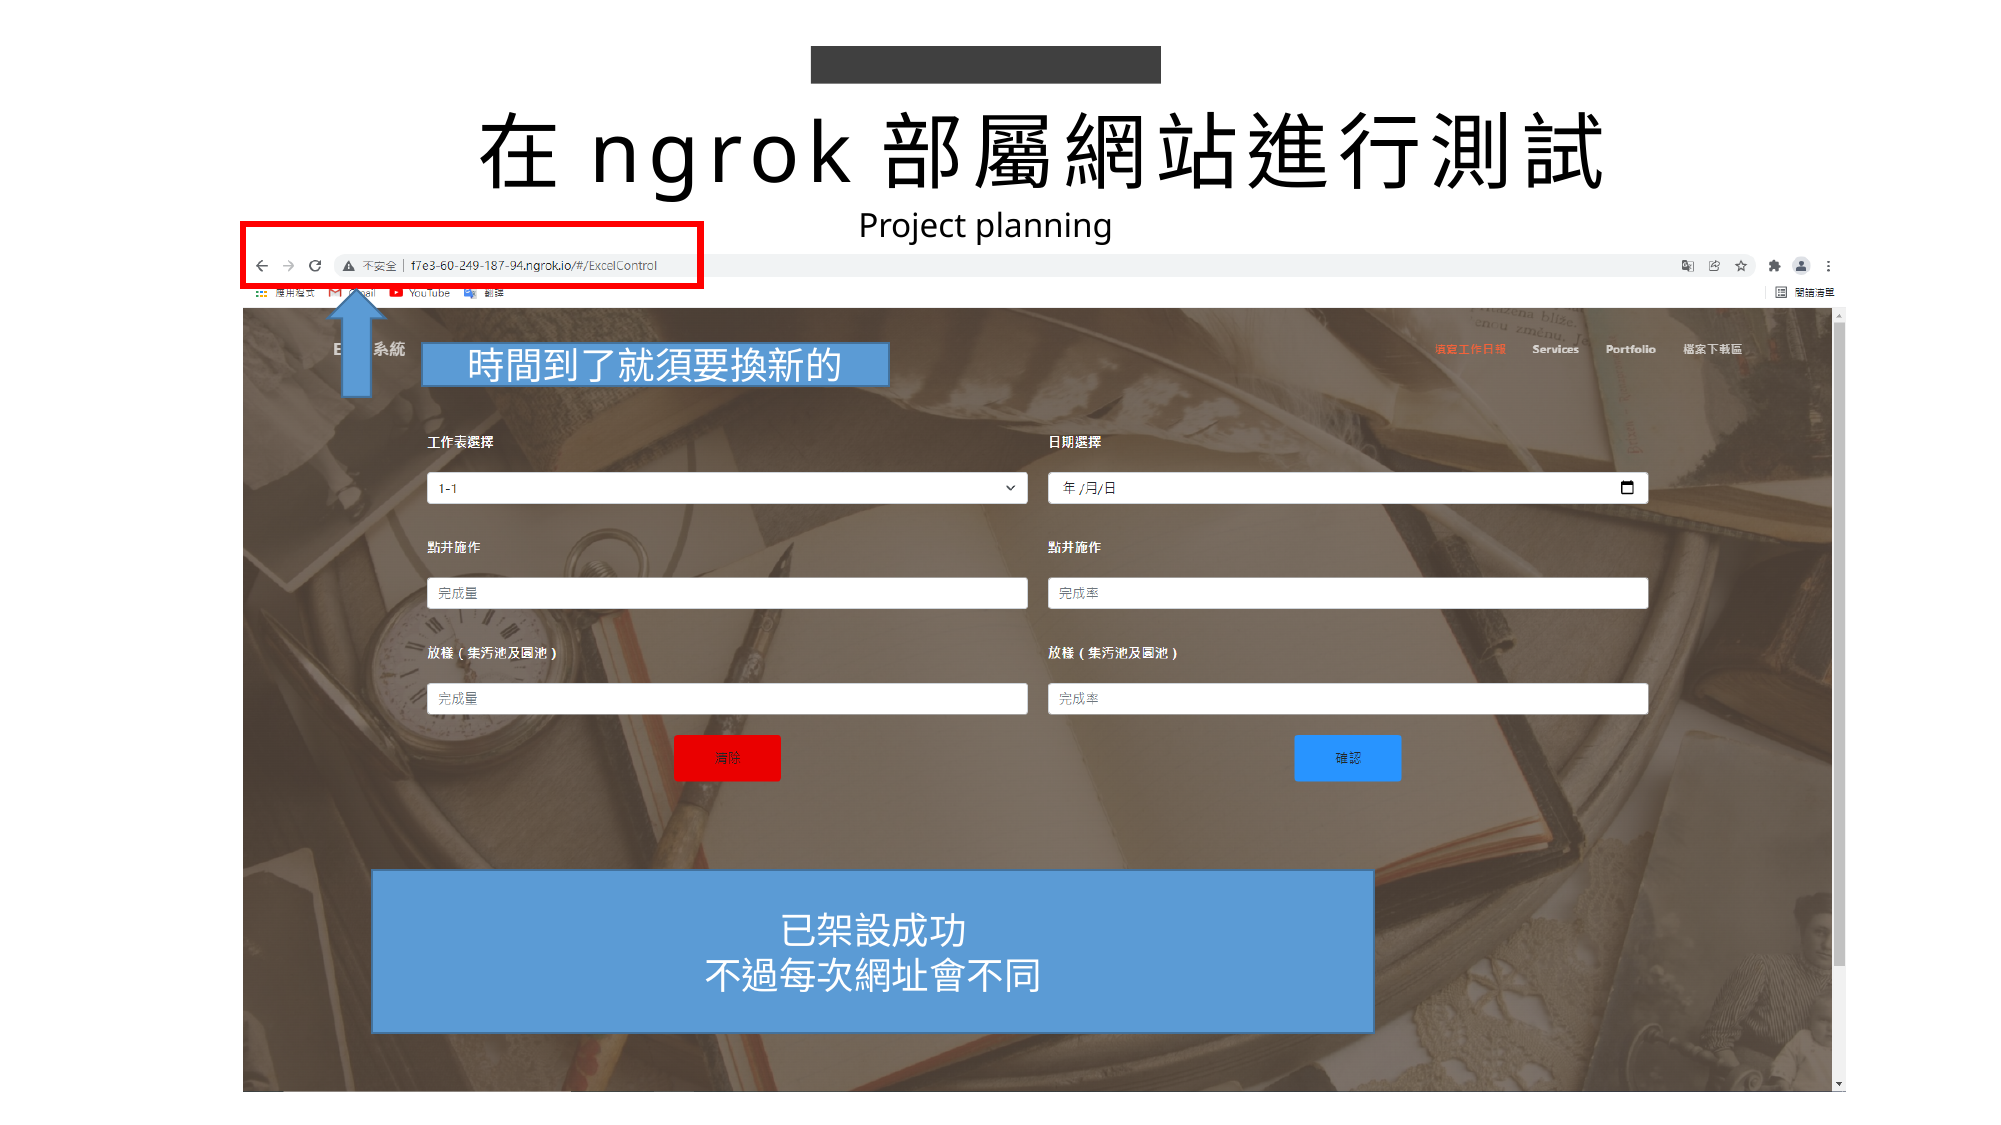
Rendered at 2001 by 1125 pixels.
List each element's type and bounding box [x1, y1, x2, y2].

picture [243, 251, 1846, 1092]
text_box [312, 91, 1776, 251]
text_box [242, 223, 312, 287]
text_box [810, 45, 1162, 85]
